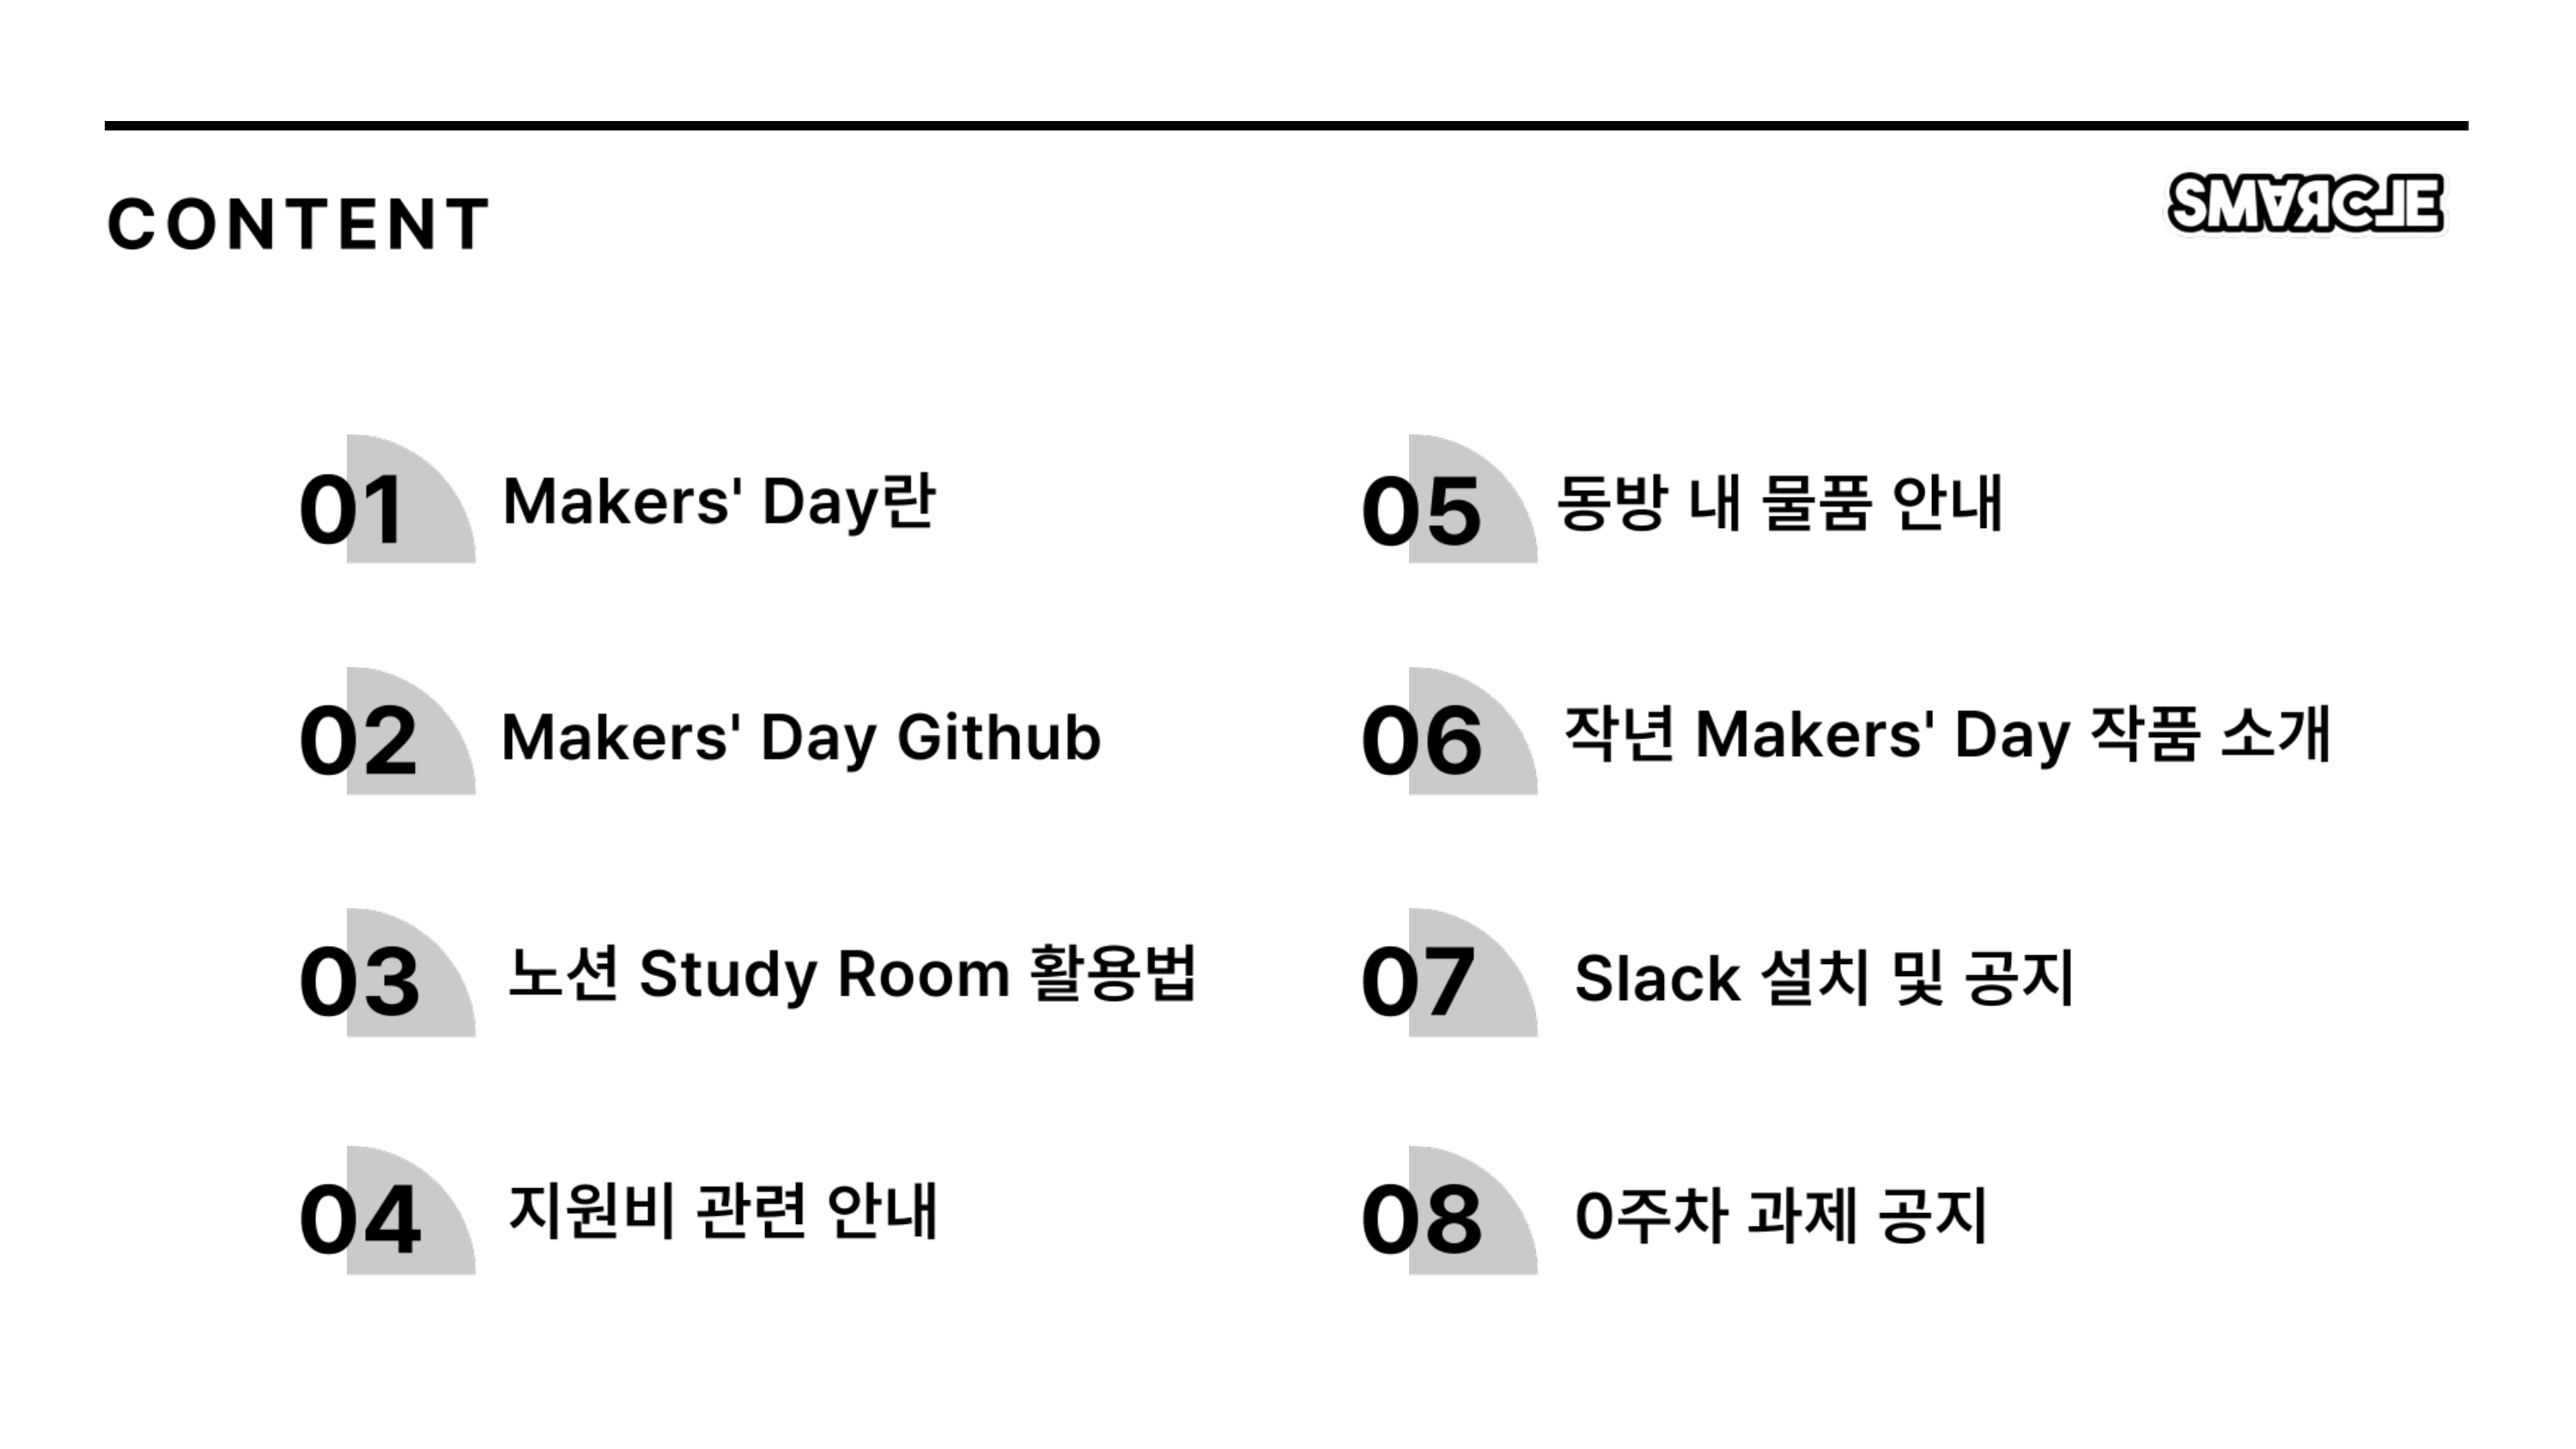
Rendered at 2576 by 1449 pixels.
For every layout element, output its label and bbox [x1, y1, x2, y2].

picture [82, 121, 2470, 336]
picture [266, 382, 1260, 1408]
picture [2154, 146, 2475, 255]
picture [1328, 384, 2394, 1374]
